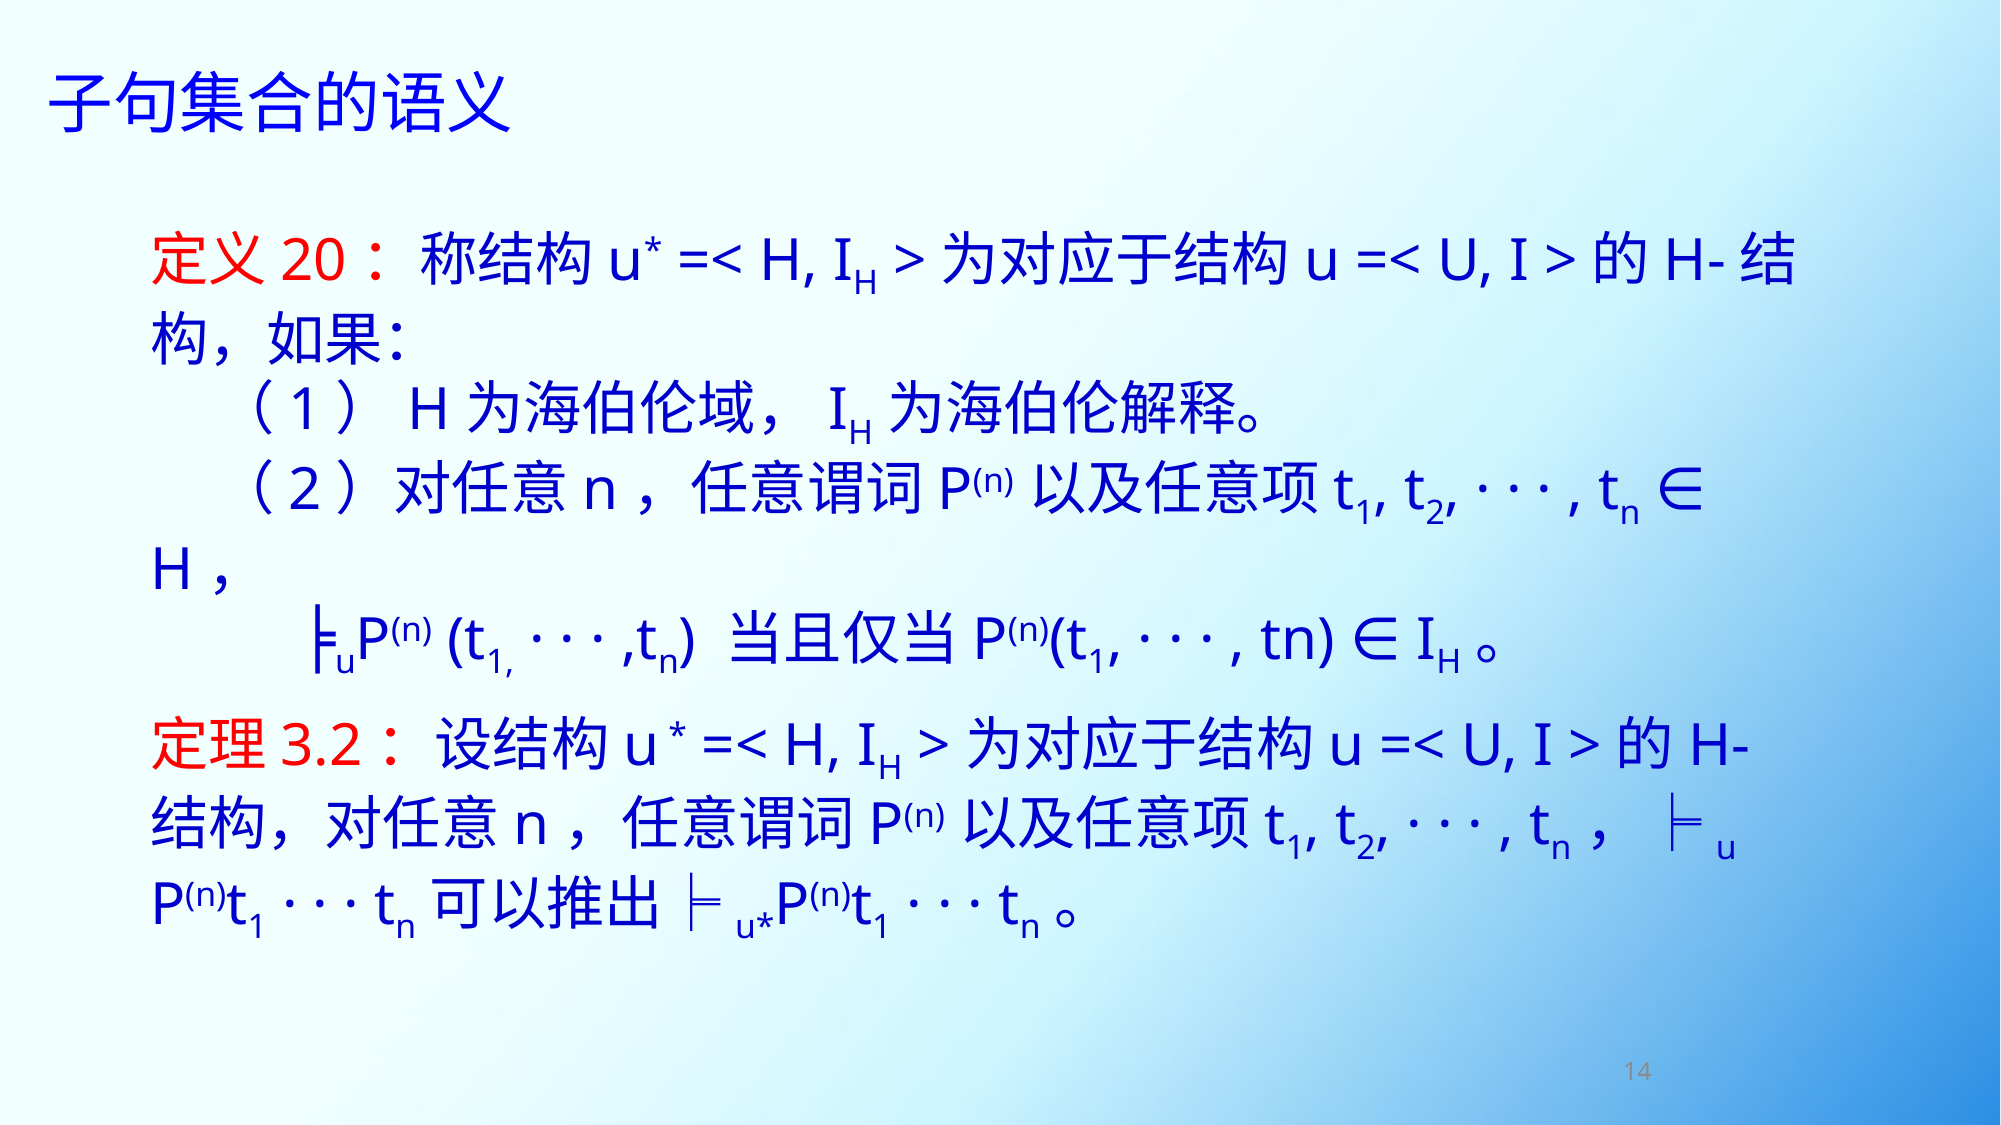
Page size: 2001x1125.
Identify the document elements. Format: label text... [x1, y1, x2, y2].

text_box 定义20：称结构u* =< H, IH >为对应于结构u =< U, I >的H-结构，如果： （1）H为海伯伦域，IH为海伯伦解释。 （2）对任意n，任意谓词P(n)以及任意项t1, t2, · · · , tn ∈ H， ╞uP(n) (t1, · · · ,tn) 当且仅当P(n)(t1, · · · , tn) ∈ IH。 [135, 214, 1847, 688]
picture [0, 0, 2001, 1125]
slide_number 14 [1412, 1042, 1863, 1103]
title 子句集合的语义 [31, 52, 1382, 159]
text_box 定理3.2：设结构u * =< H, IH >为对应于结构u =< U, I >的H-结构，对任意n，任意谓词P(n)以及任意项t1, t2, · · · , tn，╞u P(n)t1 · · · tn可以推出╞u*P(n)t1 · · · tn。 [135, 699, 1831, 954]
